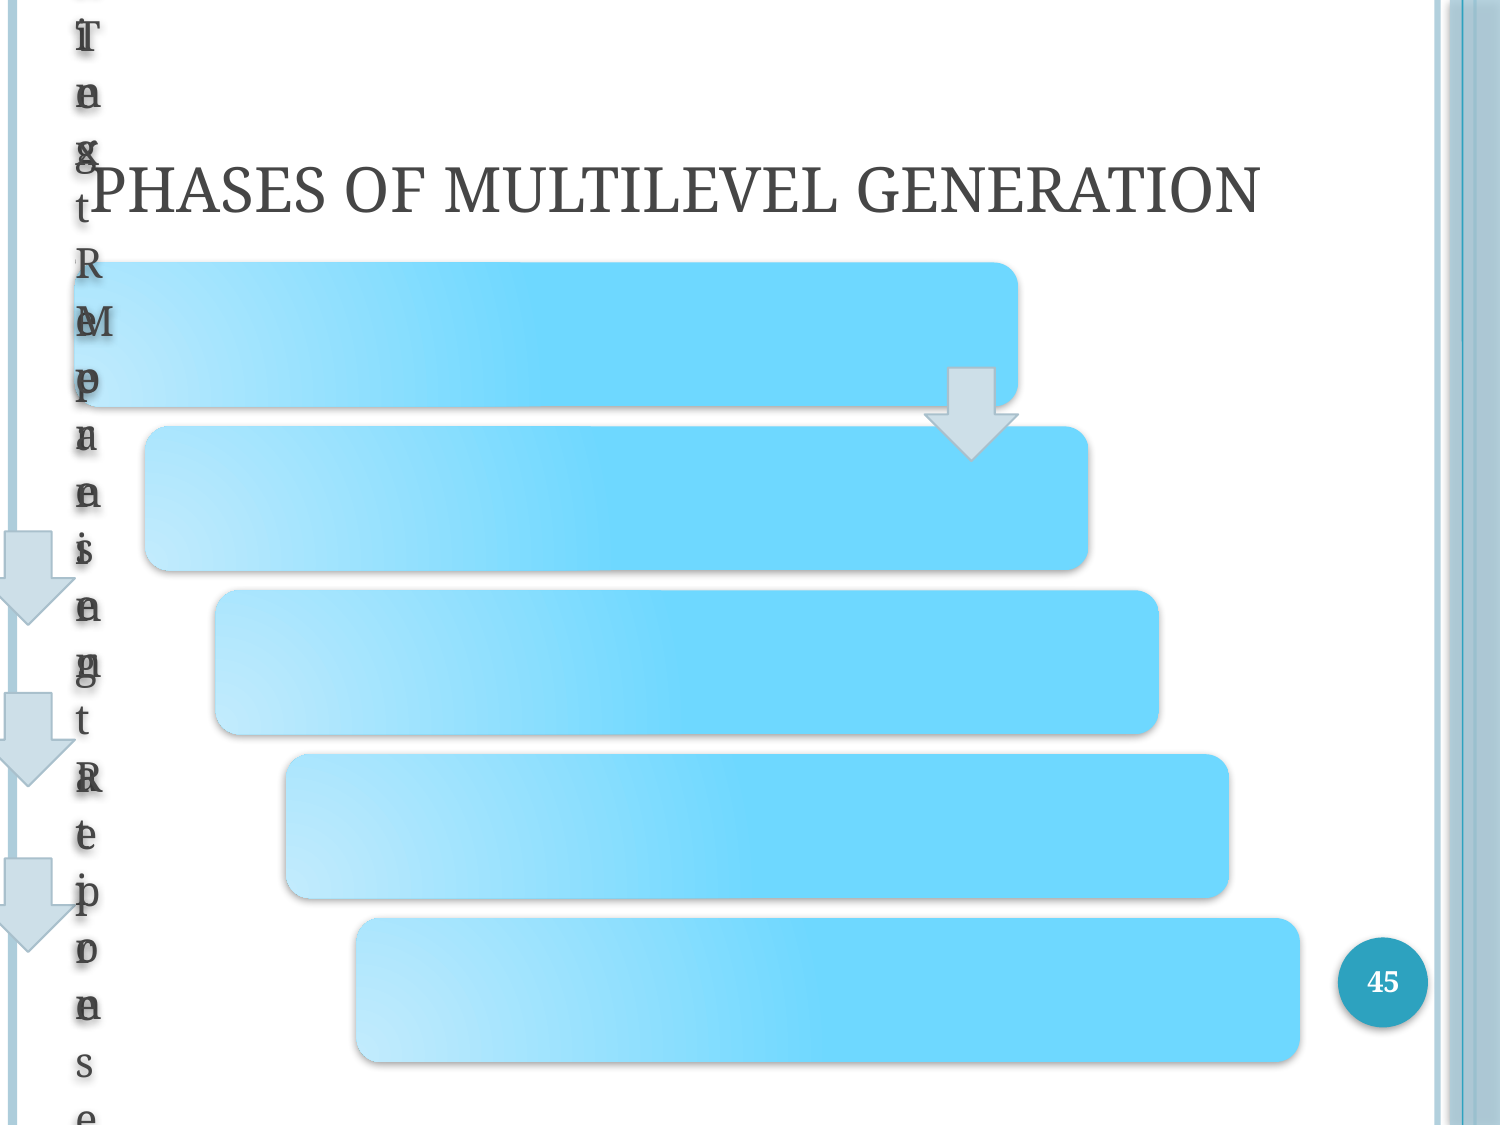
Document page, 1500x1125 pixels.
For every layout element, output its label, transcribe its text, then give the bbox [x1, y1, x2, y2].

slide_number 45 [1333, 940, 1434, 1027]
title Phases of Multilevel Generation [75, 45, 1300, 233]
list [74, 261, 1301, 1063]
